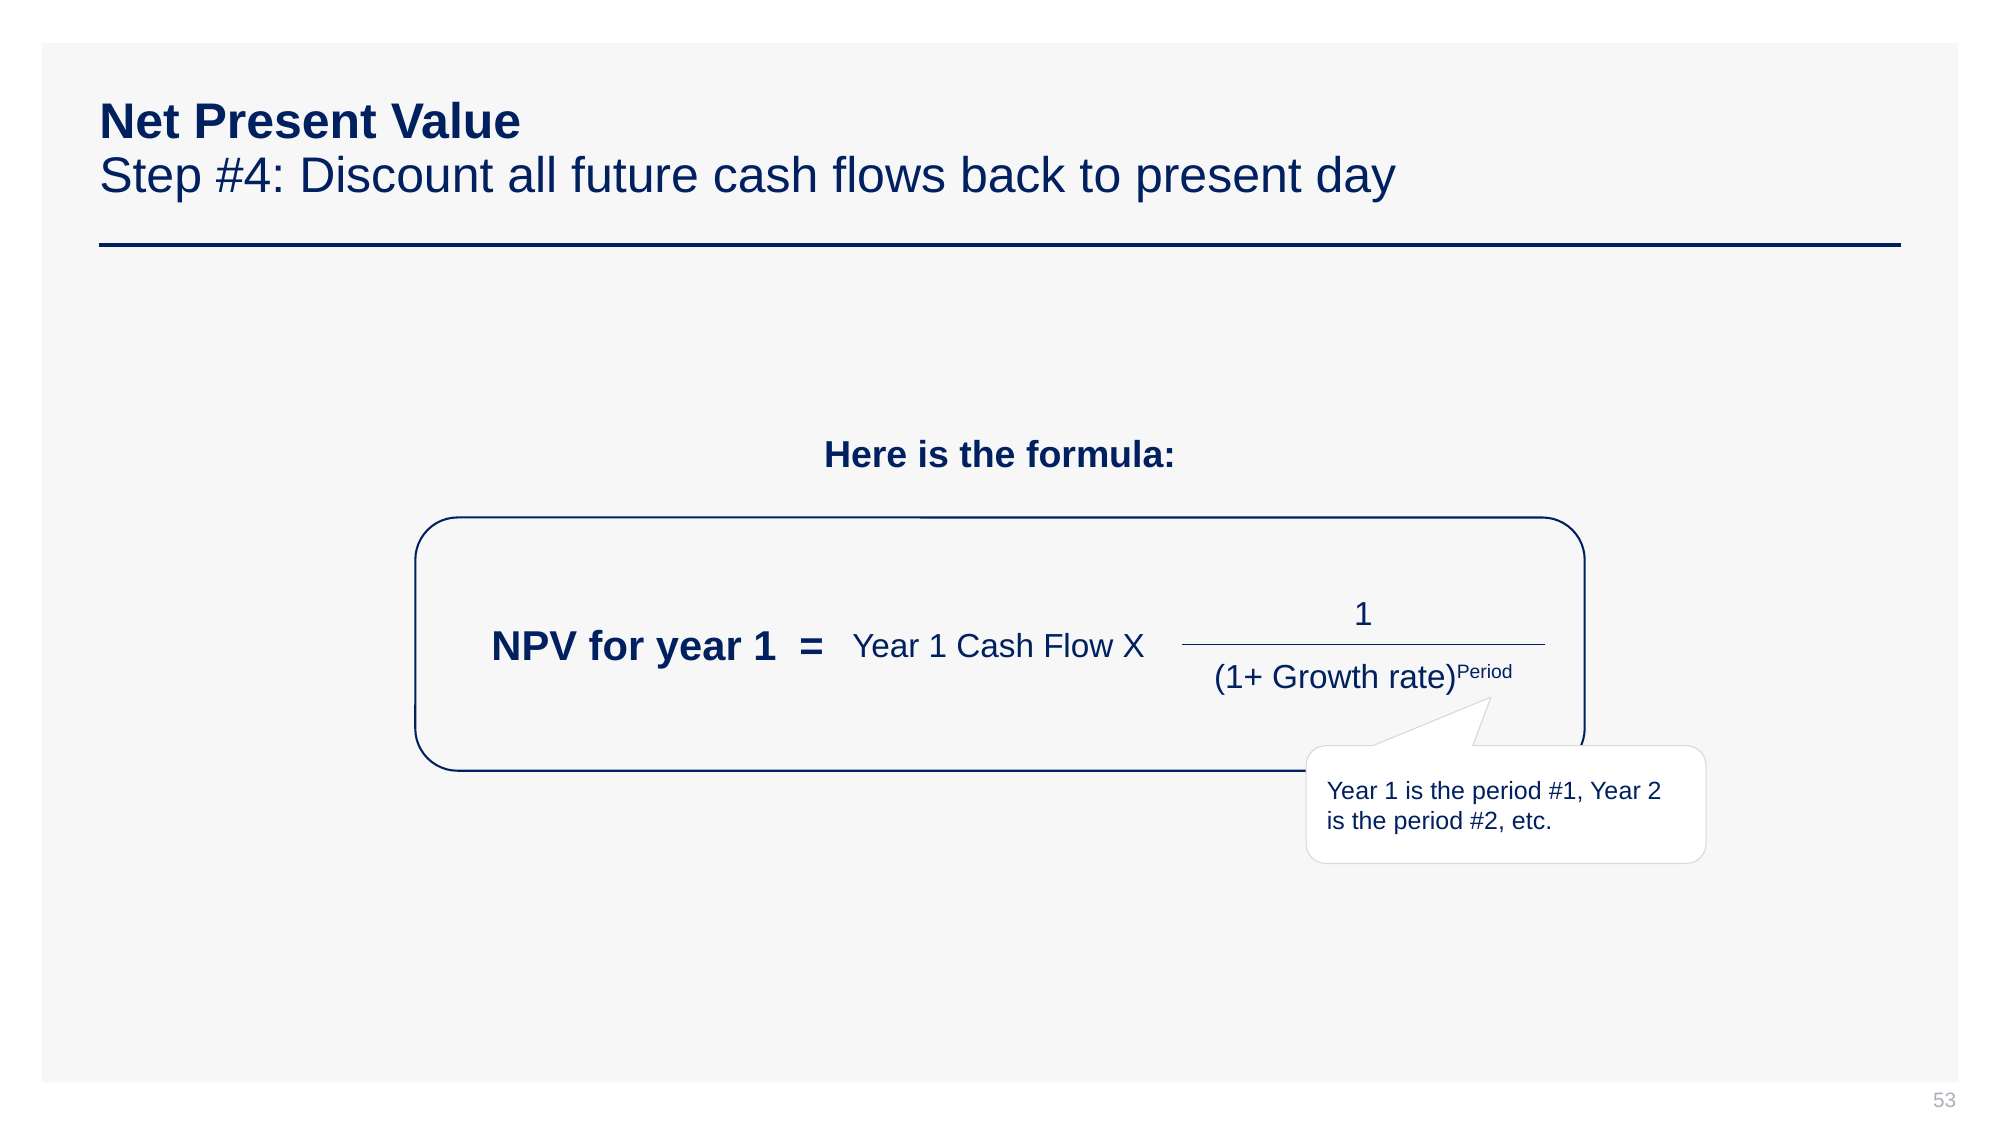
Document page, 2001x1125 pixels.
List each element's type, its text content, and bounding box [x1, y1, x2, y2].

title Net Present Value Step #4: Discount all future cash flows back to present day [84, 59, 1901, 239]
text_box Here is the formula: [418, 429, 1582, 476]
text_box [414, 516, 1586, 772]
text_box Year 1 is the period #1, Year 2 is the period #2, etc. [1306, 704, 1707, 864]
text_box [455, 585, 1545, 704]
slide_number 53 [1506, 1088, 1957, 1119]
